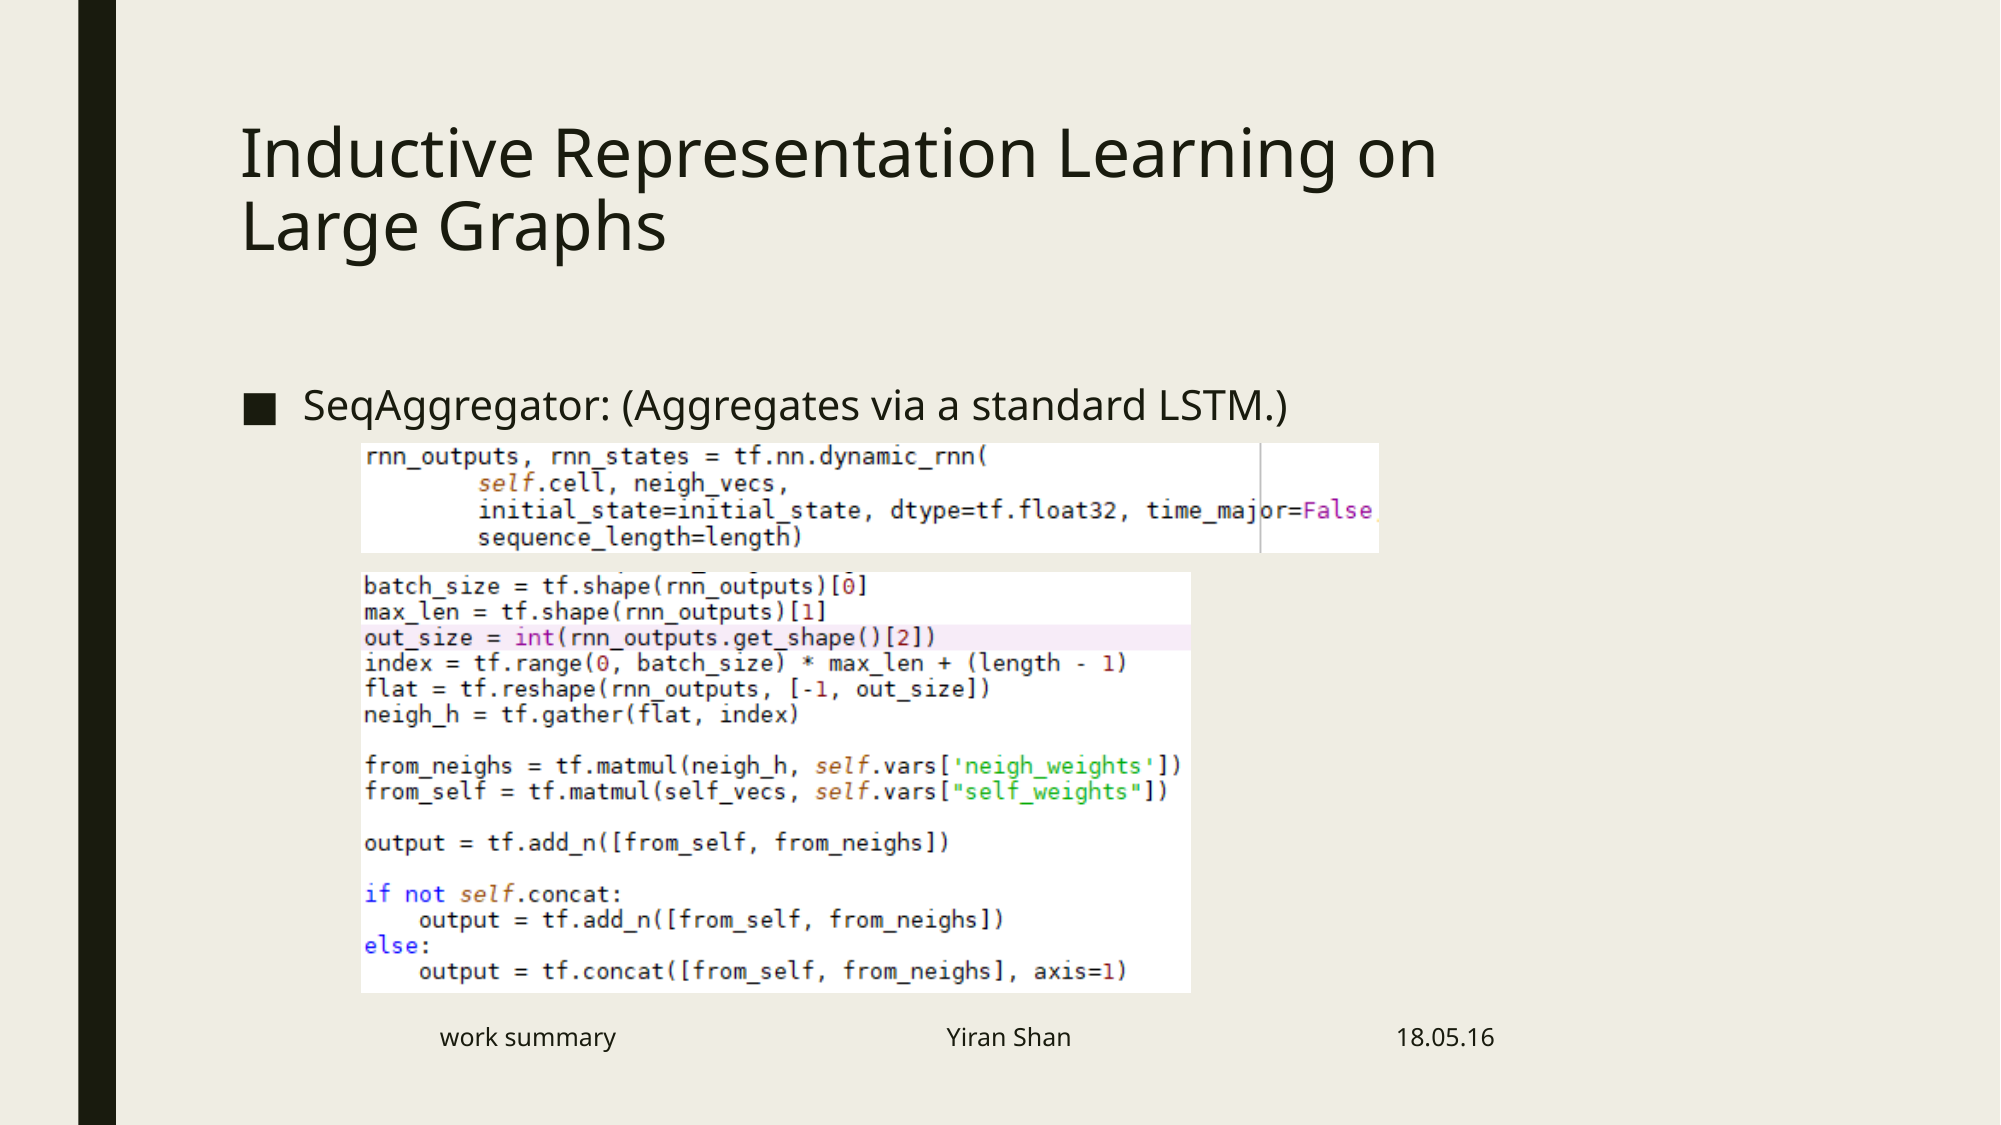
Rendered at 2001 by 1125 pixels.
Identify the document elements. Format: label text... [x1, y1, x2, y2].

title Inductive Representation Learning on Large Graphs [225, 112, 1800, 357]
picture [361, 443, 1379, 553]
list SeqAggregator: (Aggregates via a standard LSTM.) [225, 375, 1800, 963]
picture [361, 572, 1191, 993]
footer work summary Yiran Shan 18.05.16 [424, 1006, 1888, 1067]
